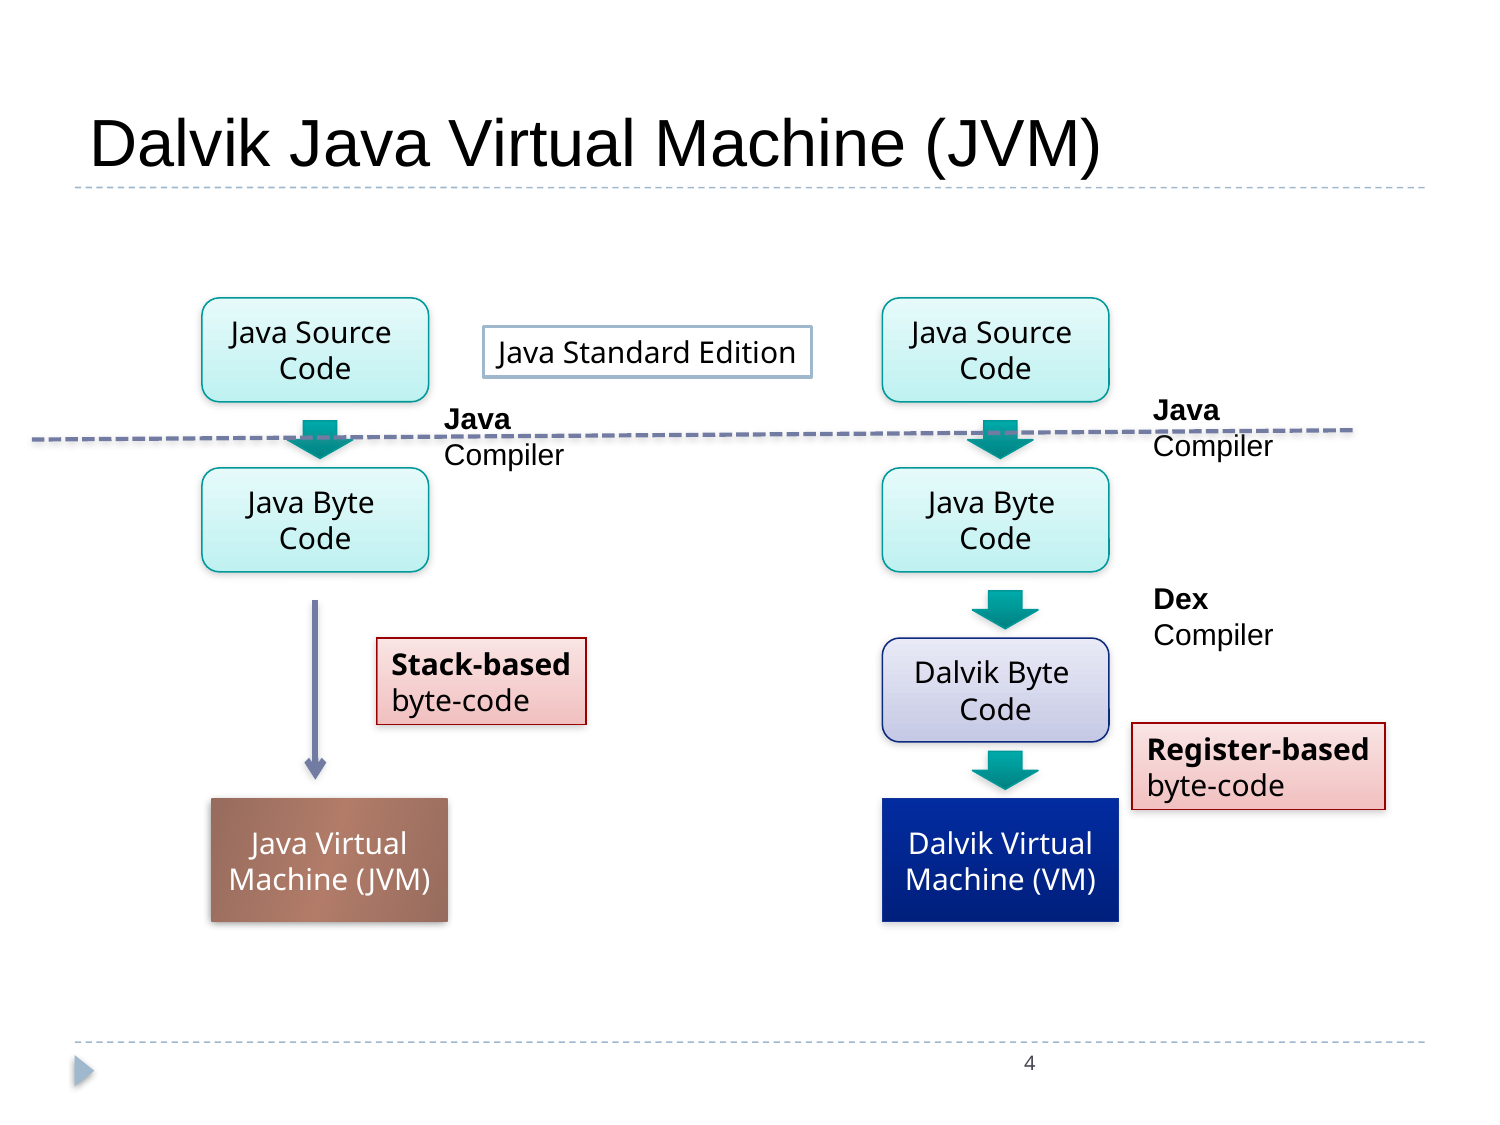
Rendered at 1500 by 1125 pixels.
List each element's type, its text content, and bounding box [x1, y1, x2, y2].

footer 4 [475, 1042, 1051, 1103]
text_box Java Compiler [429, 392, 580, 429]
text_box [31, 429, 1355, 440]
text_box [972, 751, 1039, 790]
text_box Register-based byte-code [1131, 723, 1385, 810]
text_box Java Virtual Machine (JVM) [211, 798, 448, 922]
text_box Java Byte Code [201, 467, 429, 572]
text_box Stack-based byte-code [376, 638, 587, 725]
text_box [972, 590, 1039, 629]
text_box Java Standard Edition [482, 325, 813, 379]
text_box Java Source Code [201, 297, 429, 402]
text_box [989, 452, 1012, 459]
text_box [983, 420, 1017, 429]
title Dalvik Java Virtual Machine (JVM) [75, 24, 1425, 188]
text_box [308, 452, 332, 459]
text_box Dex Compiler [1138, 571, 1289, 659]
text_box Java Compiler [1138, 382, 1289, 429]
text_box Dalvik Virtual Machine (VM) [882, 798, 1119, 922]
text_box Java Compiler [429, 452, 580, 480]
text_box Java Source Code [882, 297, 1109, 402]
text_box Dalvik Byte Code [882, 638, 1109, 742]
text_box Java Compiler [1138, 452, 1289, 470]
text_box [303, 420, 337, 429]
text_box Java Byte Code [882, 467, 1109, 572]
